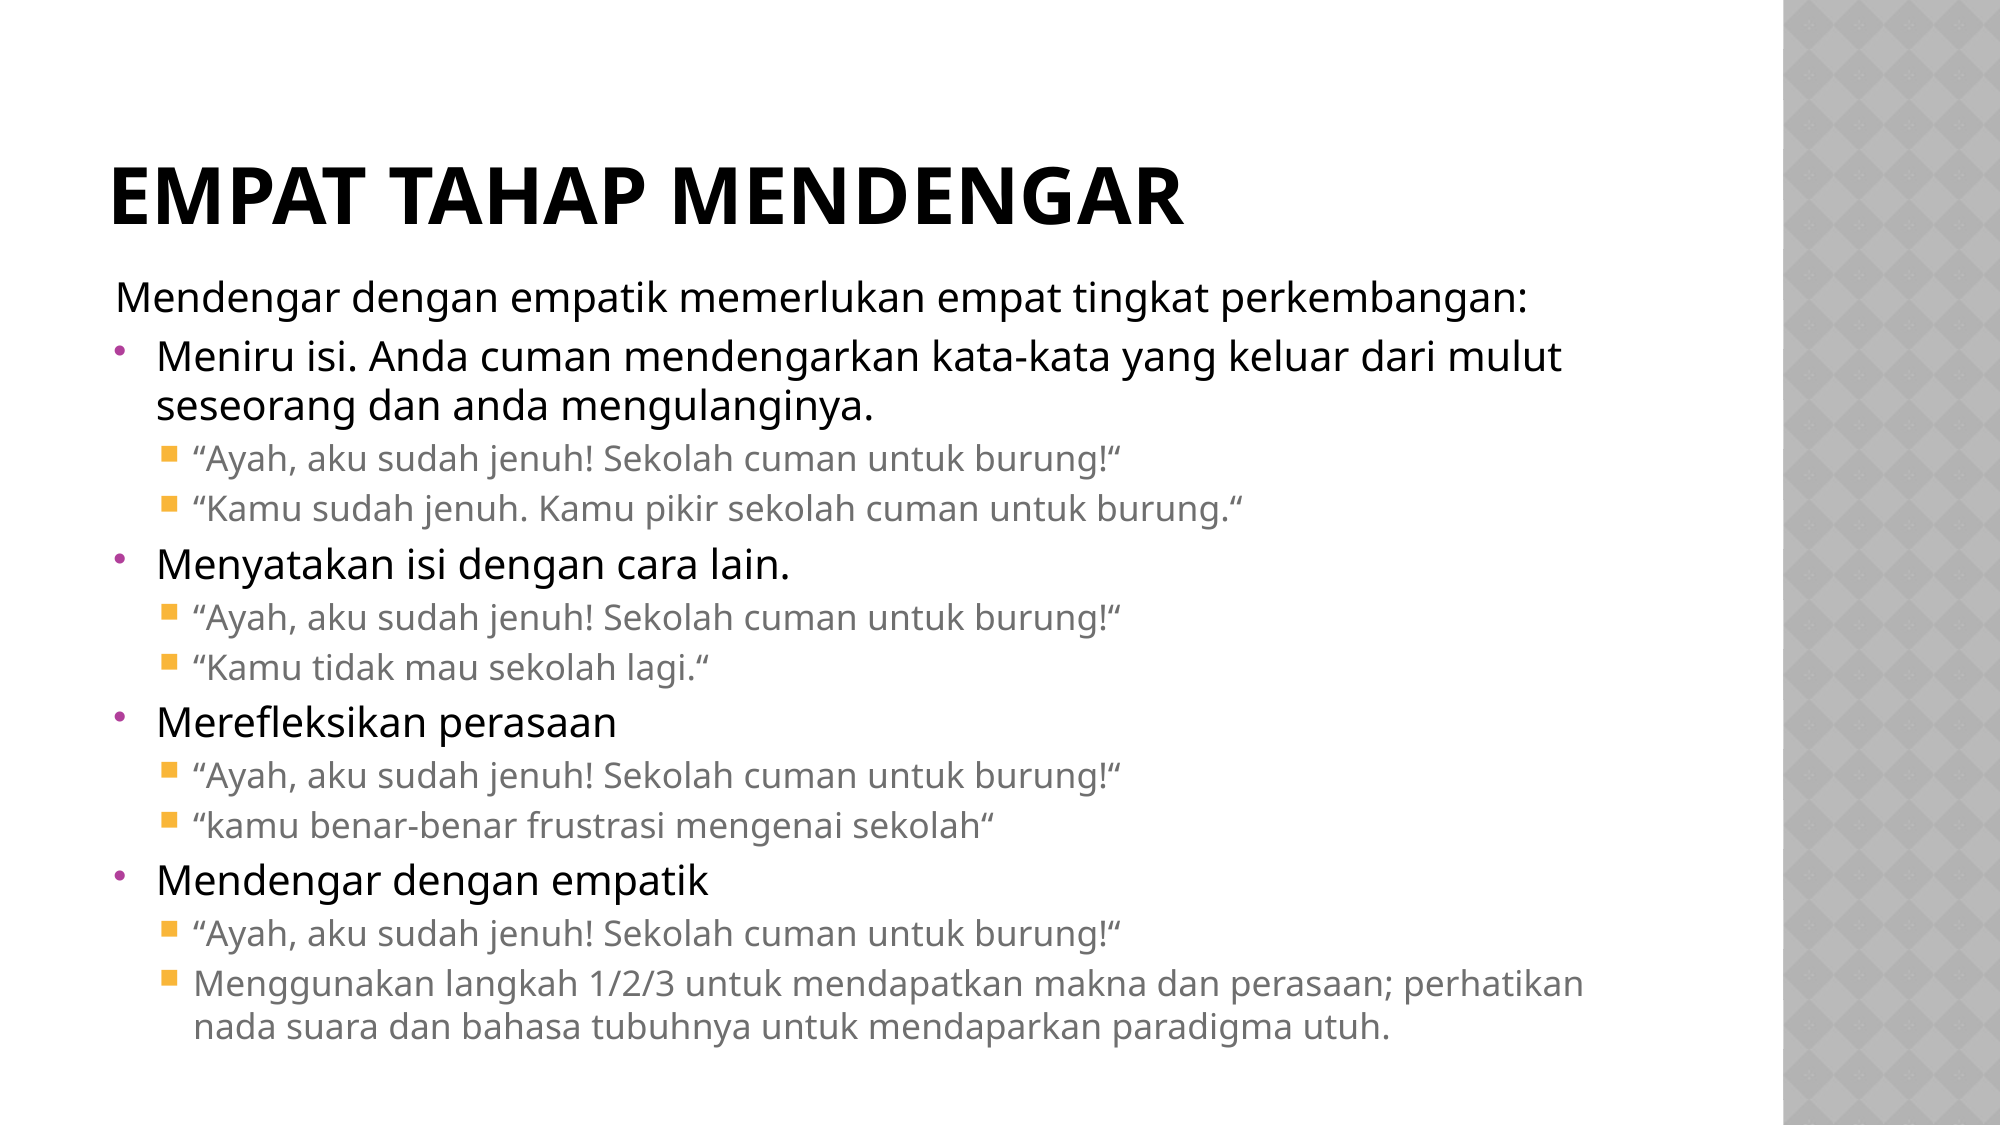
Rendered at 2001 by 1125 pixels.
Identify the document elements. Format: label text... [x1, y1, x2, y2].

list Mendengar dengan empatik memerlukan empat tingkat perkembangan: Meniru isi. Anda cuman mendengarkan kata-kata yang keluar dari mulut seseorang dan anda mengulanginya. “Ayah, aku sudah jenuh! Sekolah cuman untuk burung!“ “Kamu sudah jenuh. Kamu pikir sekolah cuman untuk burung.“ Menyatakan isi dengan cara lain. “Ayah, aku sudah jenuh! Sekolah cuman untuk burung!“ “Kamu tidak mau sekolah lagi.“ Merefleksikan perasaan “Ayah, aku sudah jenuh! Sekolah cuman untuk burung!“ “kamu benar-benar frustrasi mengenai sekolah“ Mendengar dengan empatik “Ayah, aku sudah jenuh! Sekolah cuman untuk burung!“ Menggunakan langkah 1/2/3 untuk mendapatkan makna dan perasaan; perhatikan nada suara dan bahasa tubuhnya untuk mendaparkan paradigma utuh. [99, 264, 1684, 1059]
title Empat tahap mendengar [99, 52, 1684, 240]
